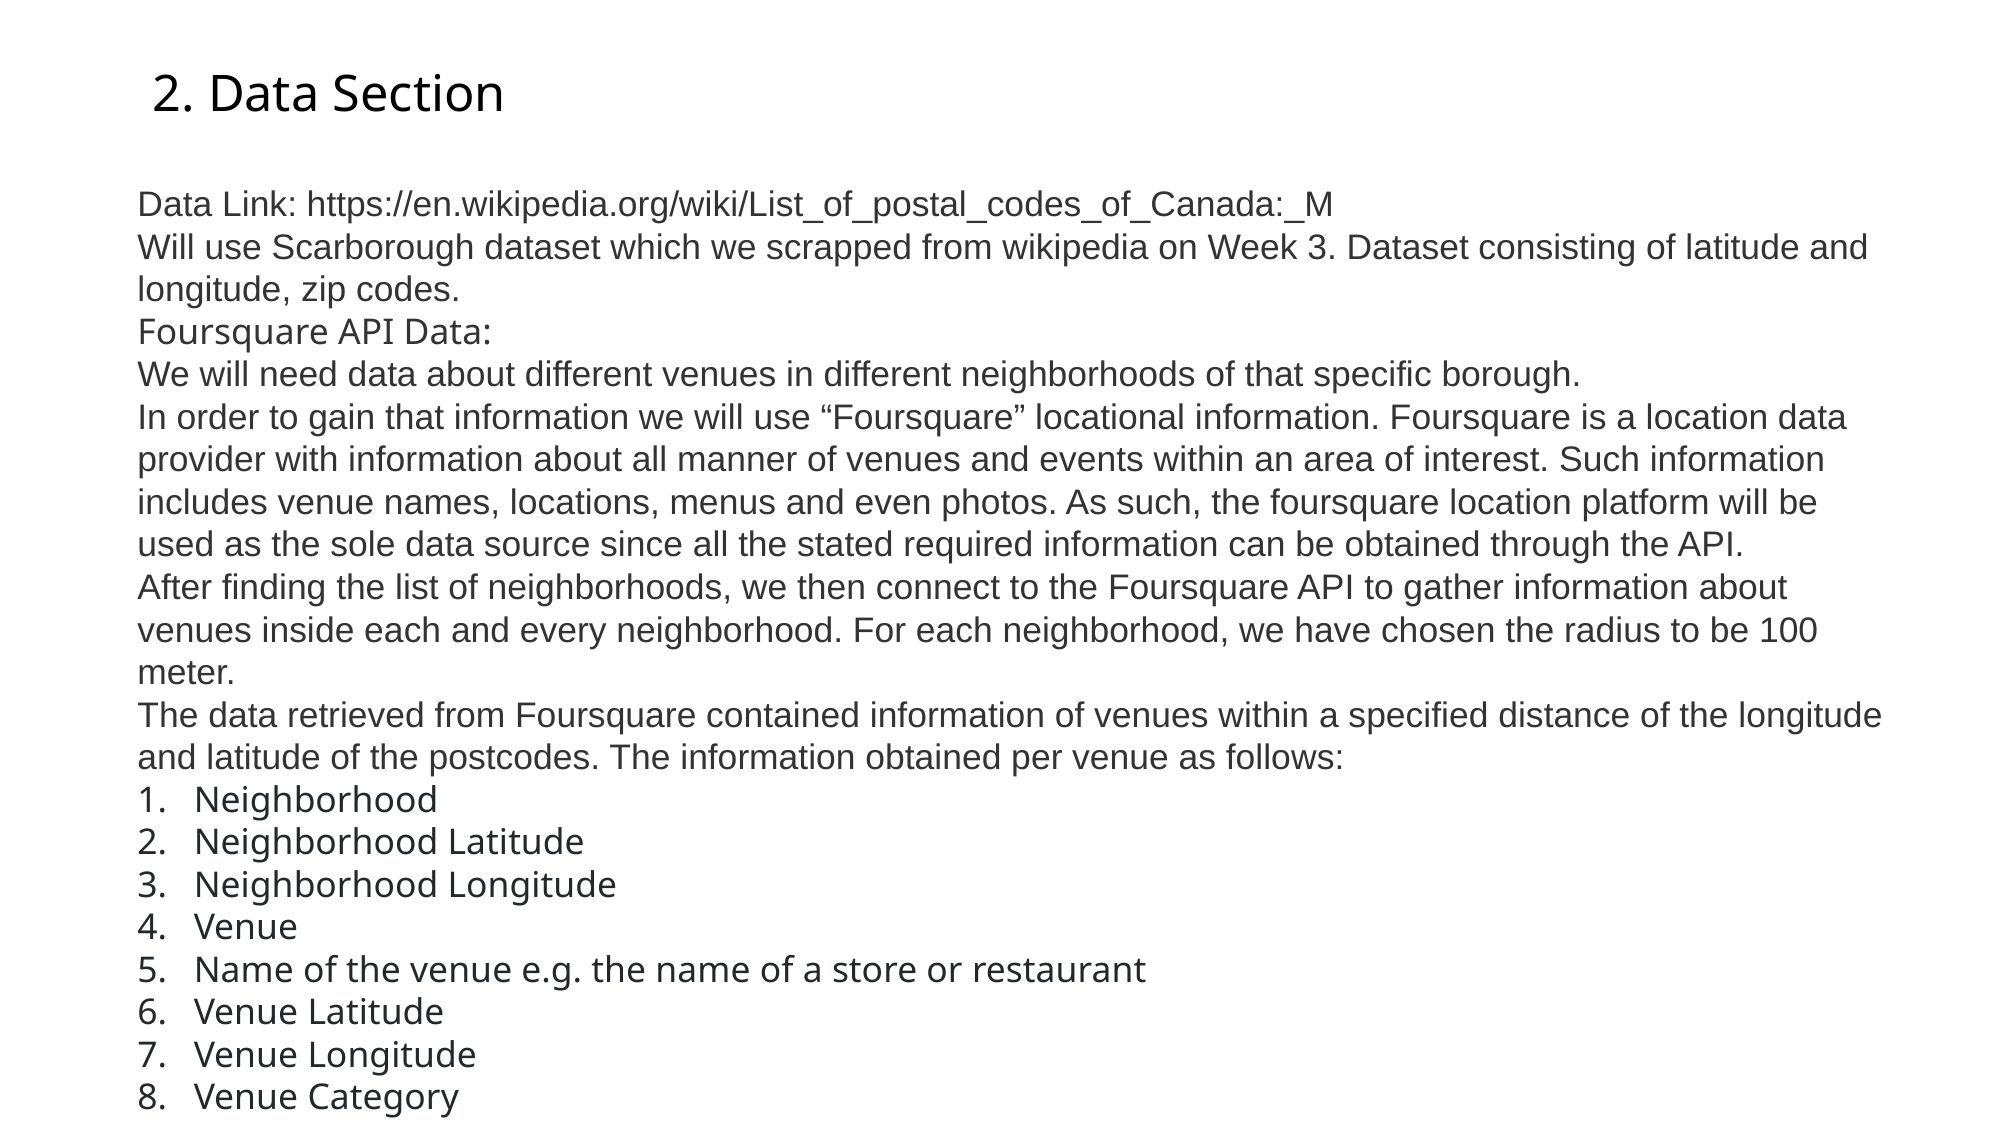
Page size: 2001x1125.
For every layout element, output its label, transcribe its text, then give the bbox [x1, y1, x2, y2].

list Data Link: https://en.wikipedia.org/wiki/List_of_postal_codes_of_Canada:_M Will use Scarborough dataset which we scrapped from wikipedia on Week 3. Dataset consisting of latitude and longitude, zip codes. Foursquare API Data: We will need data about different venues in different neighborhoods of that specific borough. In order to gain that information we will use “Foursquare” locational information. Foursquare is a location data provider with information about all manner of venues and events within an area of interest. Such information includes venue names, locations, menus and even photos. As such, the foursquare location platform will be used as the sole data source since all the stated required information can be obtained through the API. After finding the list of neighborhoods, we then connect to the Foursquare API to gather information about venues inside each and every neighborhood. For each neighborhood, we have chosen the radius to be 100 meter. The data retrieved from Foursquare contained information of venues within a specified distance of the longitude and latitude of the postcodes. The information obtained per venue as follows: Neighborhood Neighborhood Latitude Neighborhood Longitude Venue Name of the venue e.g. the name of a store or restaurant Venue Latitude Venue Longitude Venue Category [137, 181, 1893, 1125]
title 2. Data Section [137, 59, 1863, 181]
